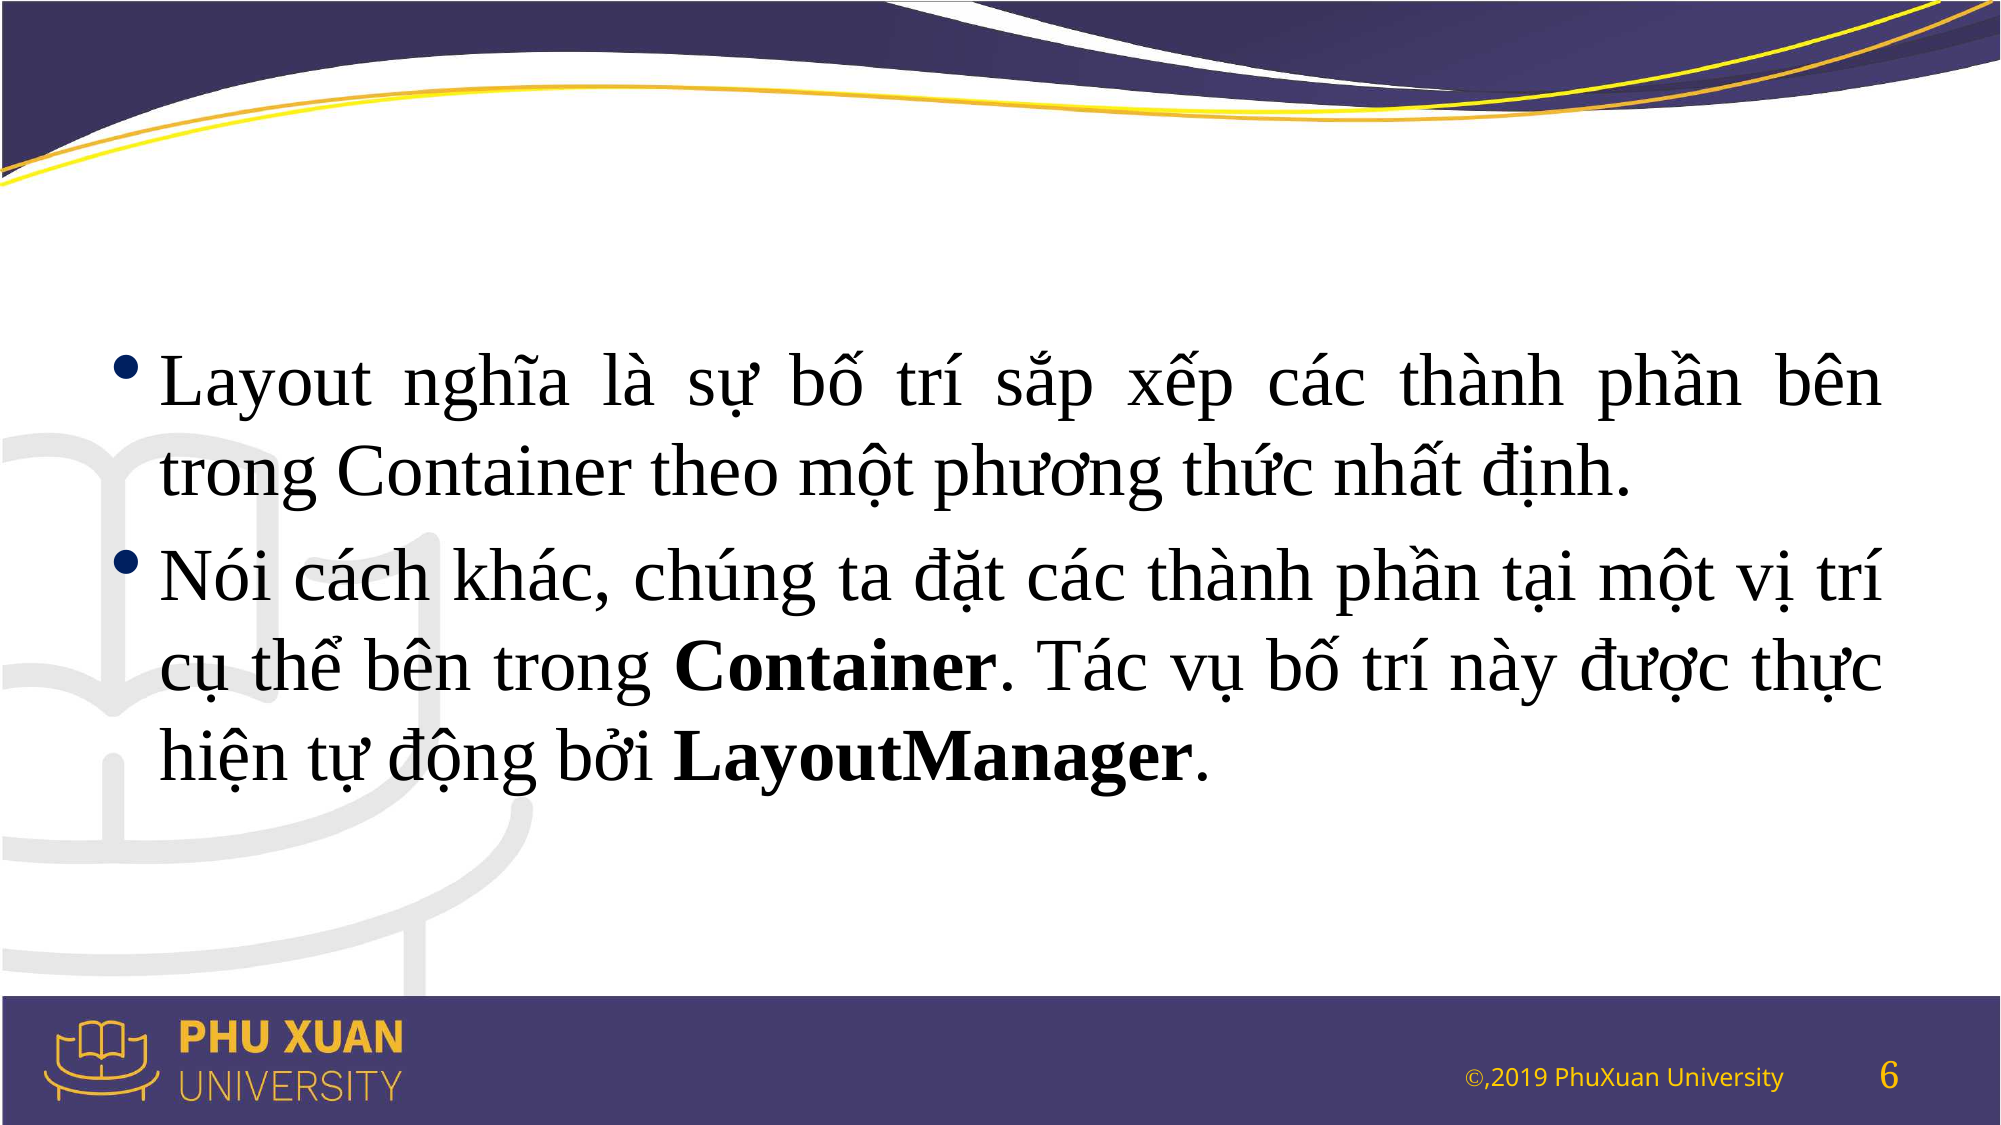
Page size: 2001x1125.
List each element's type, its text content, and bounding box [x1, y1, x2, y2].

list Layout nghĩa là sự bố trí sắp xếp các thành phần bên trong Container theo một phương thức nhất định. Nói cách khác, chúng ta đặt các thành phần tại một vị trí cụ thể bên trong Container. Tác vụ bố trí này được thực hiện tự động bởi LayoutManager. [99, 322, 1900, 1043]
picture [0, 0, 2001, 1125]
slide_number 6 [1733, 1042, 1900, 1103]
